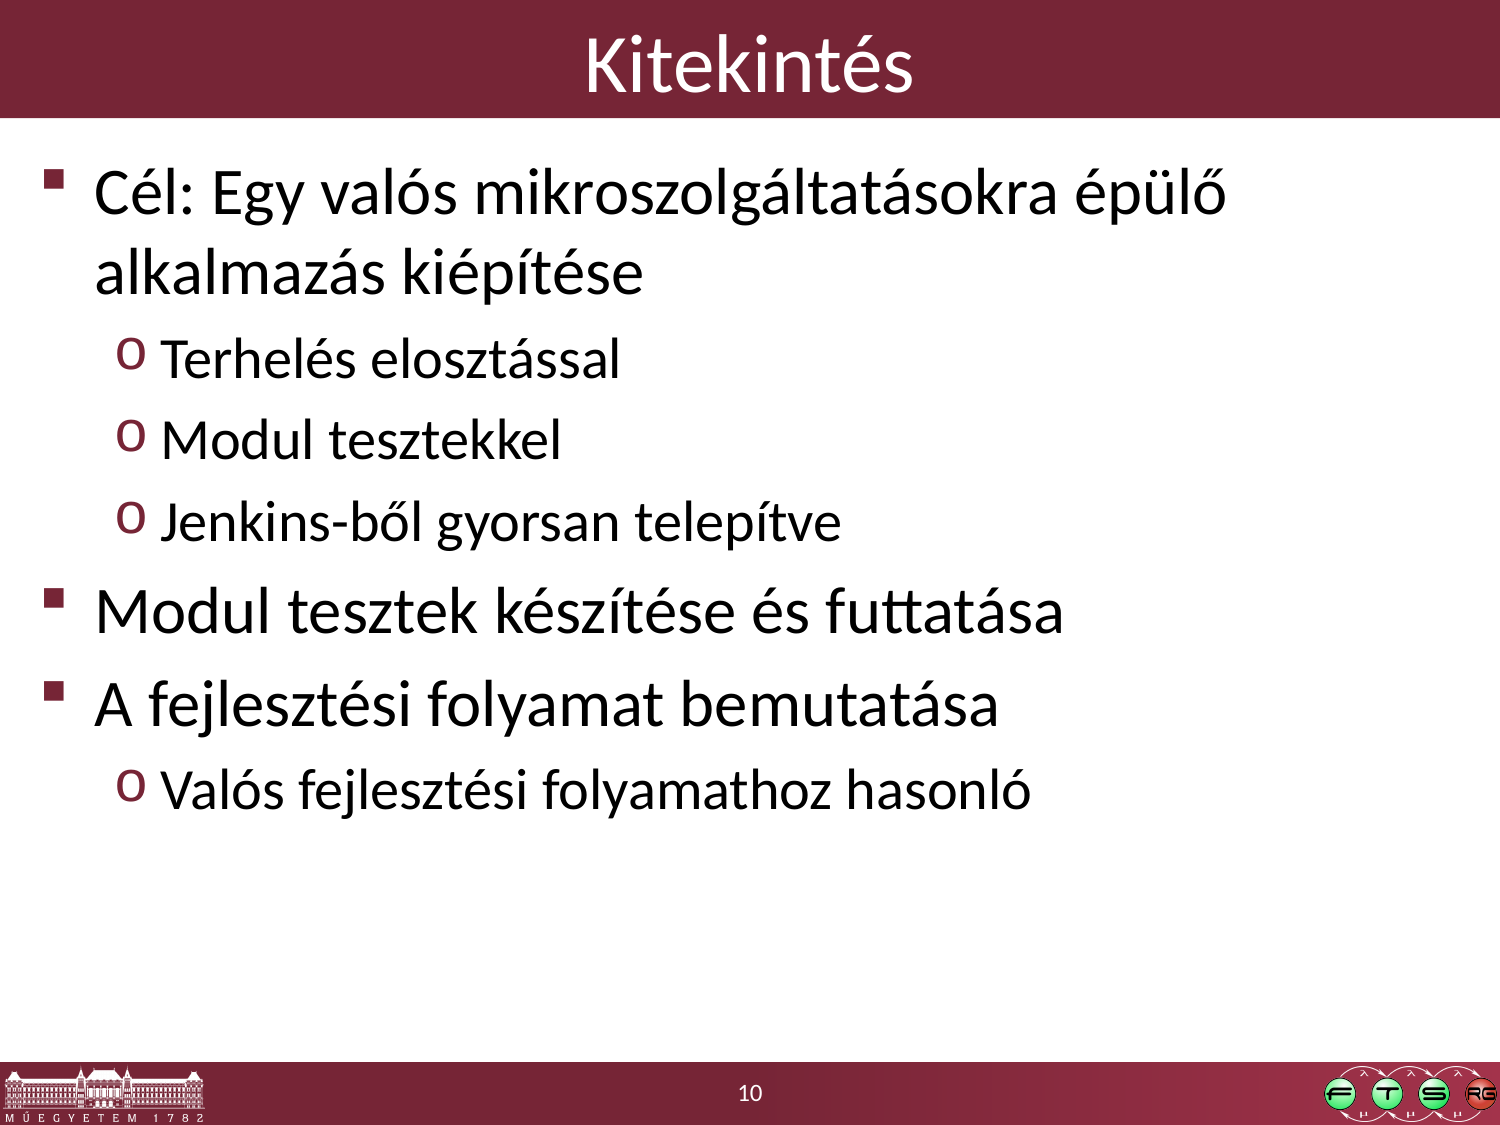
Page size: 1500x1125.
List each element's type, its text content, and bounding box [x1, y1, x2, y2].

list Cél: Egy valós mikroszolgáltatásokra épülő alkalmazás kiépítése Terhelés elosztással Modul tesztekkel Jenkins-ből gyorsan telepítve Modul tesztek készítése és futtatása A fejlesztési folyamat bemutatása Valós fejlesztési folyamathoz hasonló [23, 140, 1477, 1048]
picture [3, 1064, 205, 1122]
picture [1324, 1066, 1497, 1122]
title Kitekintés [0, 0, 1500, 119]
slide_number 10 [581, 1061, 919, 1122]
